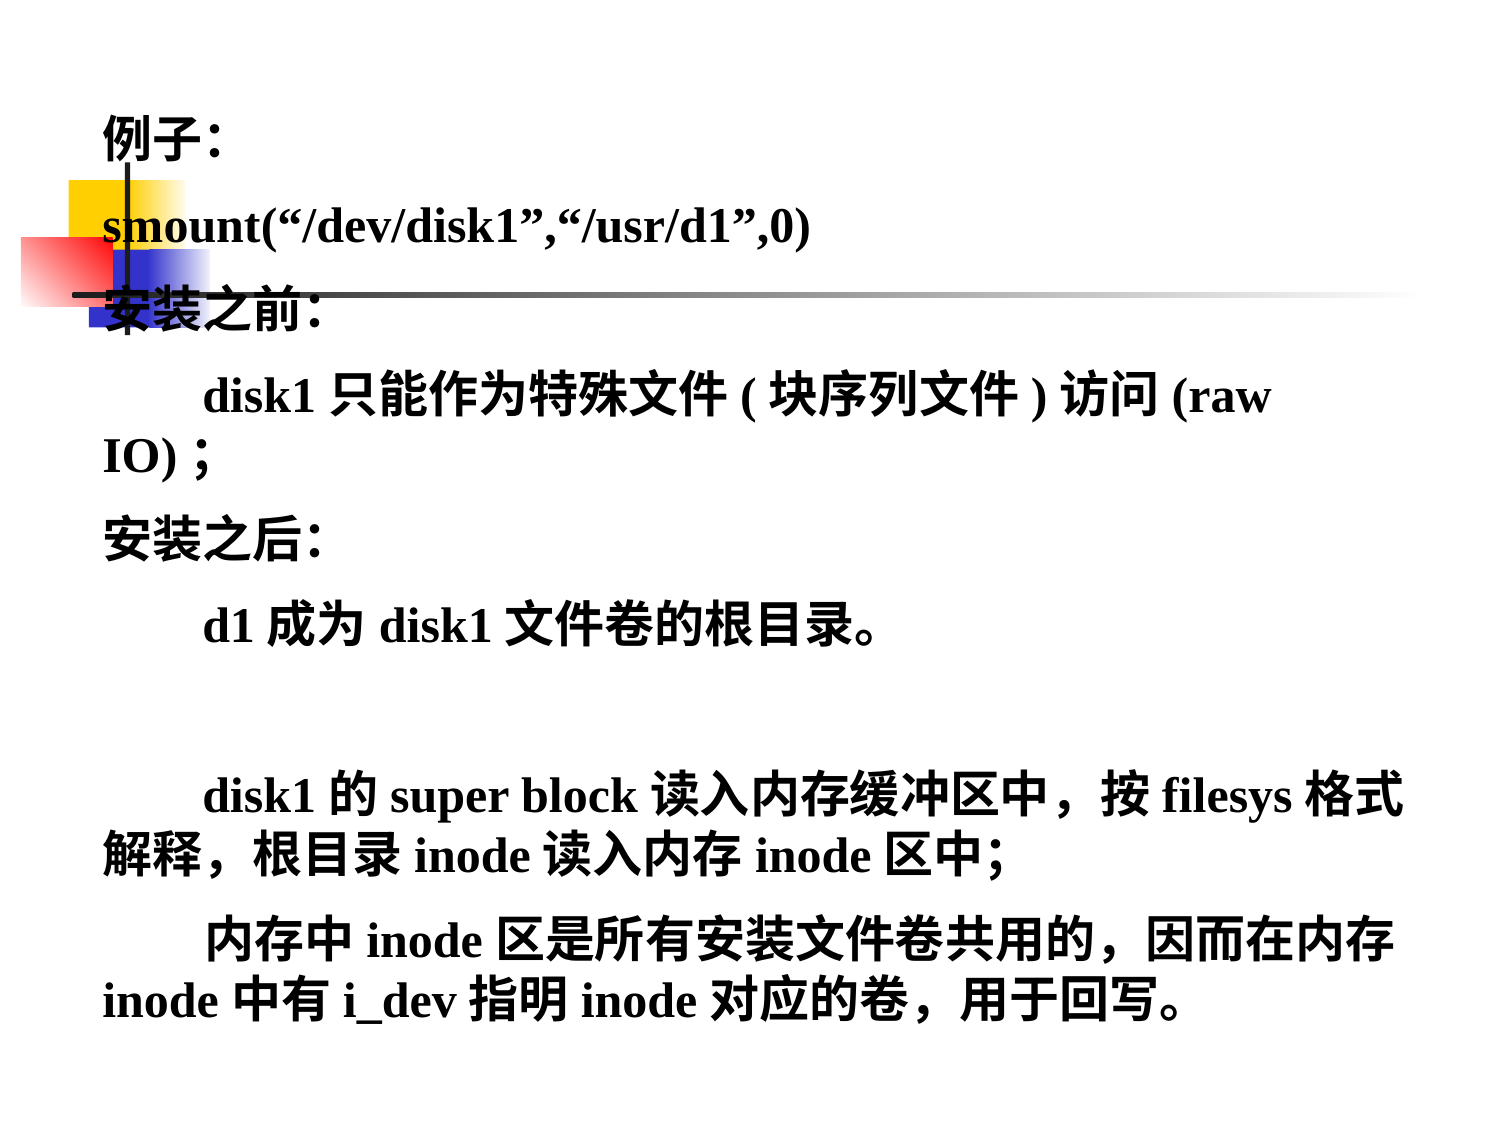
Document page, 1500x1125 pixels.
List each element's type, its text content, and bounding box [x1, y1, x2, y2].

text_box 例子： smount(“/dev/disk1”,“/usr/d1”,0) 安装之前： disk1只能作为特殊文件(块序列文件)访问(raw IO)； 安装之后： d1成为disk1文件卷的根目录。 disk1的super block读入内存缓冲区中，按filesys格式解释，根目录inode读入内存inode区中； 内存中inode区是所有安装文件卷共用的，因而在内存inode中有i_dev指明inode对应的卷，用于回写。 [87, 99, 1425, 1035]
